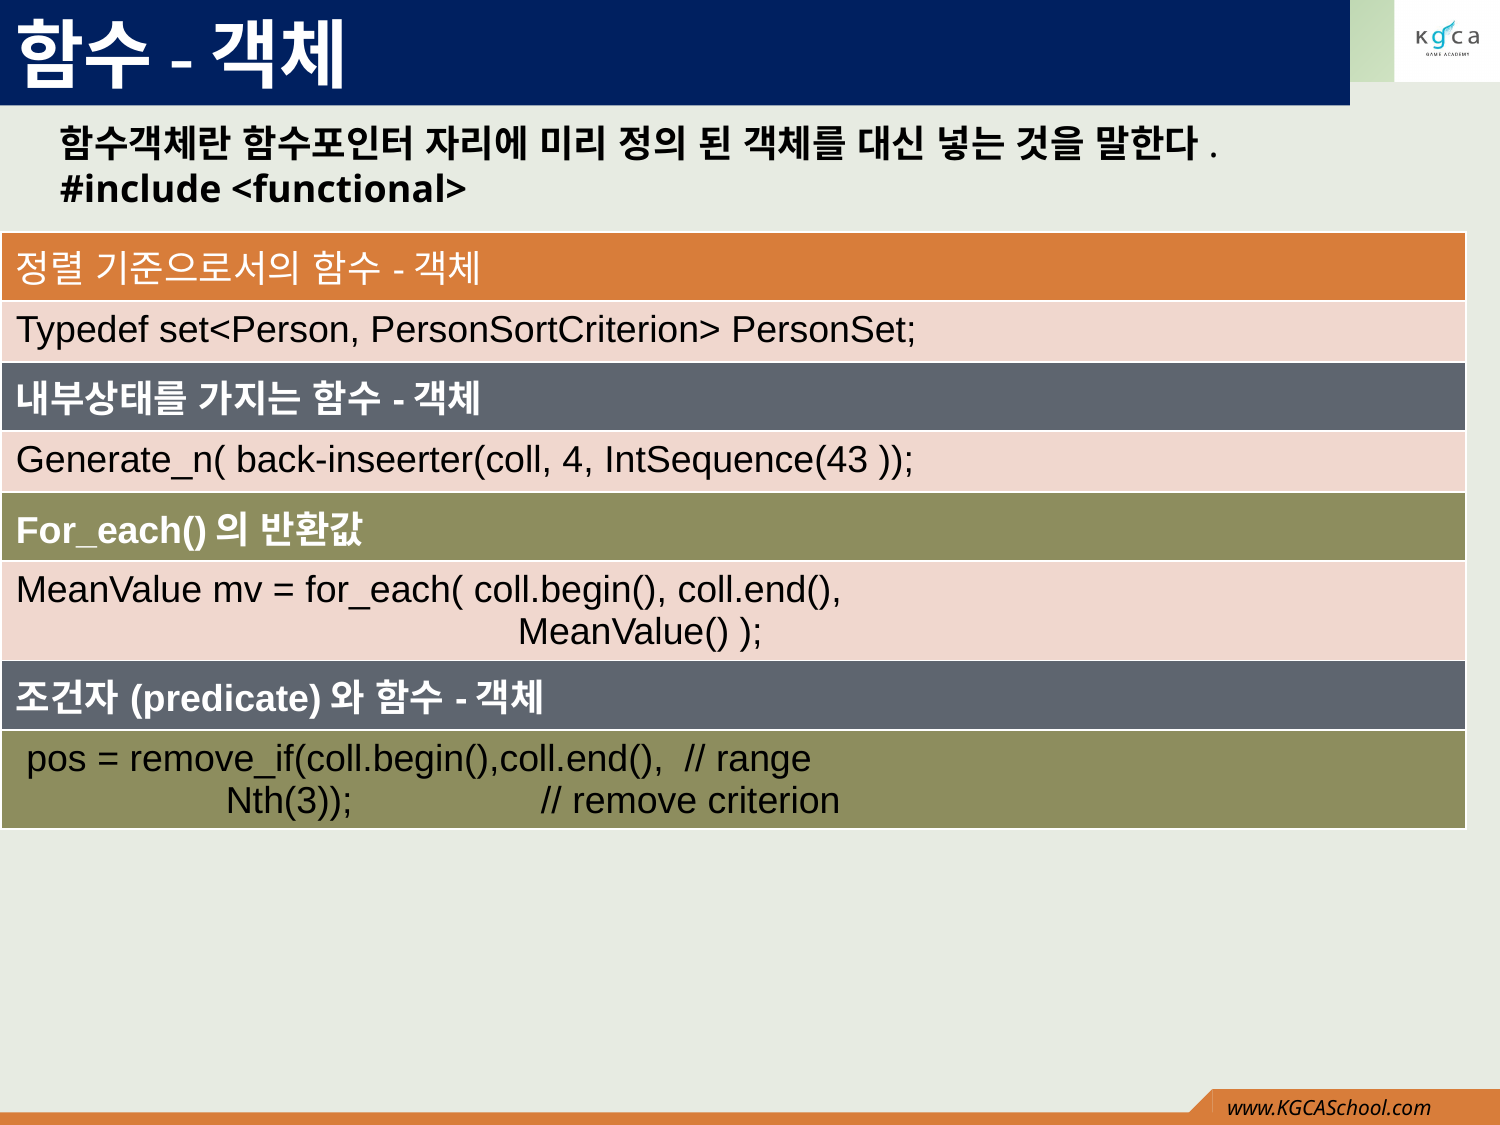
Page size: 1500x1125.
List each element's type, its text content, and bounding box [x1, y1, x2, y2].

text_box 함수객체란 함수포인터 자리에 미리 정의 된 객체를 대신 넣는 것을 말한다. #include <functional> [45, 112, 1234, 218]
table_cell For_each()의 반환값 [2, 493, 1465, 560]
table_cell 조건자(predicate)와 함수-객체 [2, 661, 1465, 729]
table_cell Generate_n( back-inseerter(coll, 4, IntSequence(43 )); [2, 432, 1465, 491]
title 함수-객체 [0, 0, 1350, 106]
table_cell Typedef set<Person, PersonSortCriterion> PersonSet; [2, 302, 1465, 361]
table_cell 내부상태를 가지는 함수-객체 [2, 363, 1465, 430]
table_header 정렬 기준으로서의 함수-객체 [2, 233, 1465, 300]
table_cell pos = remove_if(coll.begin(),coll.end(), // range Nth(3)); // remove criterion [2, 731, 1465, 828]
picture [1394, 0, 1500, 82]
table_cell MeanValue mv = for_each( coll.begin(), coll.end(), MeanValue() ); [2, 562, 1465, 660]
